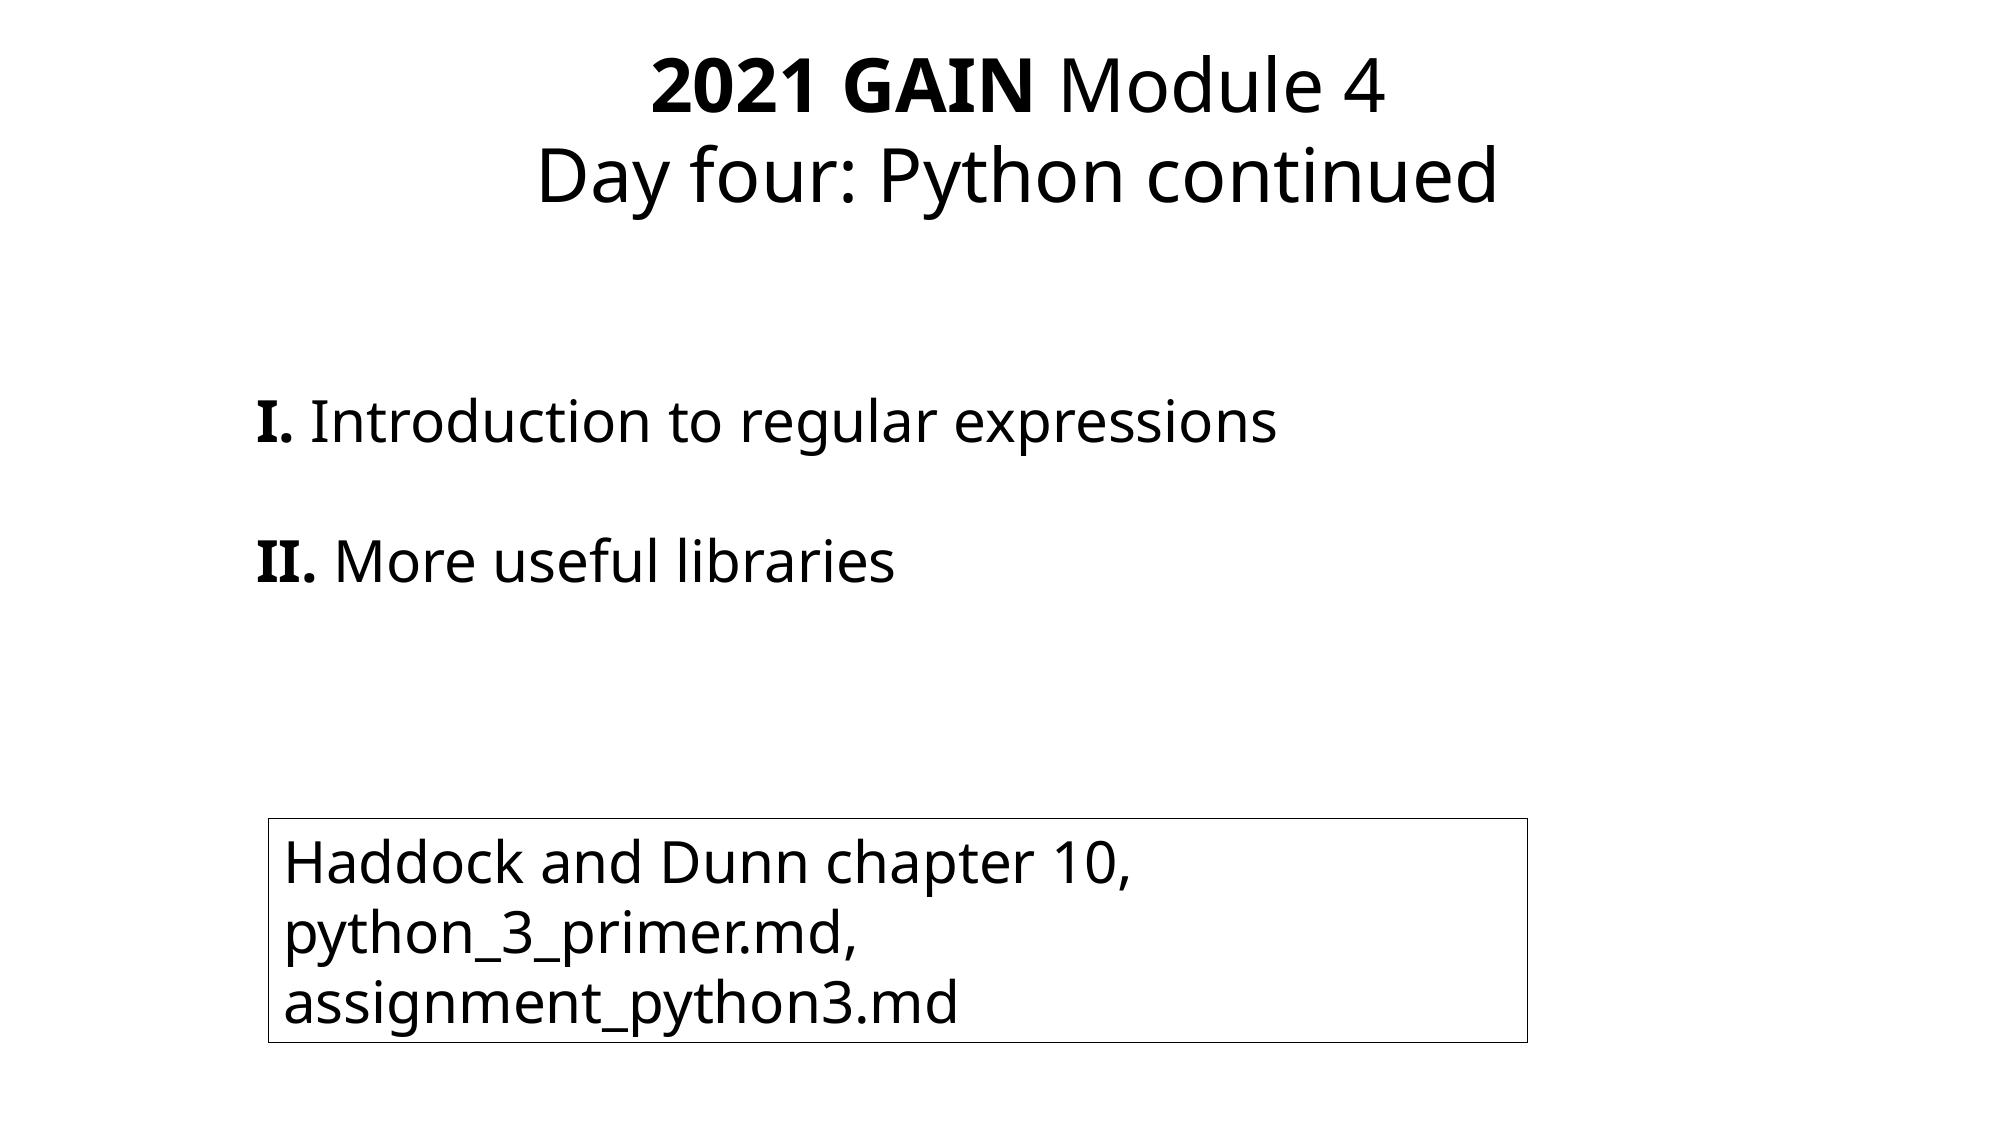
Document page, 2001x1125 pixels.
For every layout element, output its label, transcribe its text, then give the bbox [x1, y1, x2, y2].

text_box I. Introduction to regular expressions II. More useful libraries [241, 306, 1293, 672]
text_box Haddock and Dunn chapter 10, python_3_primer.md, assignment_python3.md [268, 818, 1528, 1043]
text_box 2021 GAIN Module 4 Day four: Python continued [520, 30, 1517, 225]
